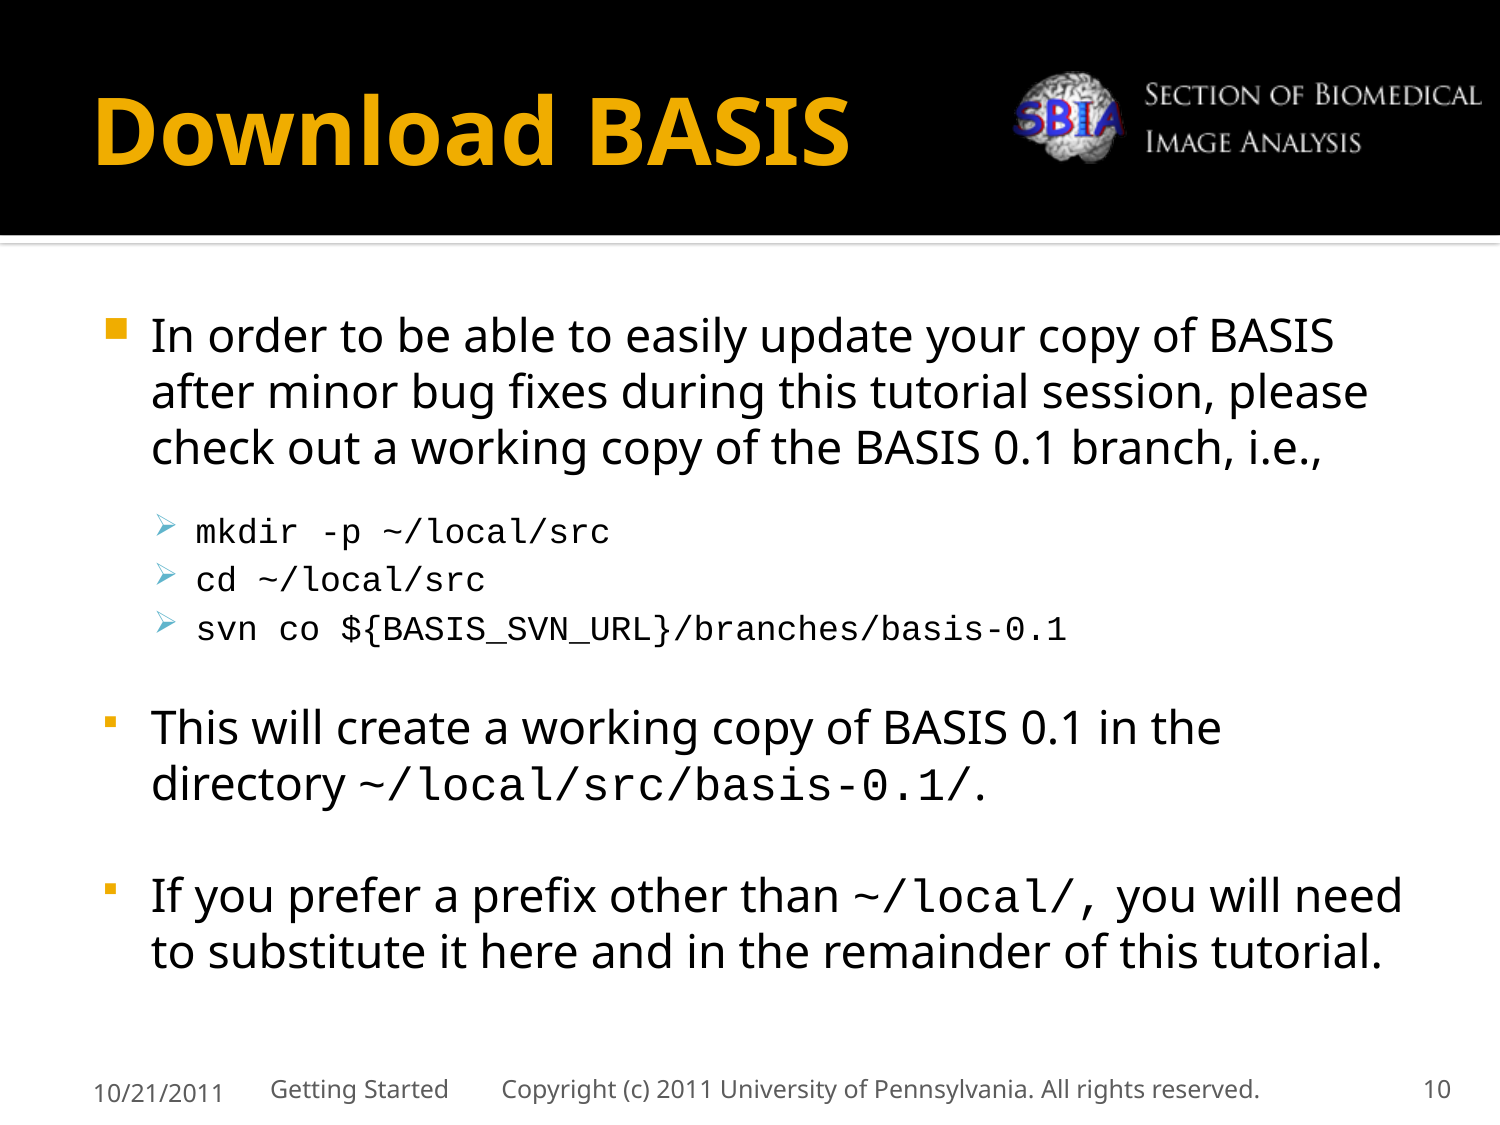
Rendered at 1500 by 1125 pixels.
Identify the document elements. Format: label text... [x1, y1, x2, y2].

footer Getting Started Copyright (c) 2011 University of Pennsylvania. All rights reserved. [262, 1062, 1337, 1108]
picture [1425, 70, 1482, 165]
list In order to be able to easily update your copy of BASIS after minor bug fixes during this tutorial session, please check out a working copy of the BASIS 0.1 branch, i.e., mkdir -p ~/local/src cd ~/local/src svn co ${BASIS_SVN_URL}/branches/basis-0.1 This will create a working copy of BASIS 0.1 in the directory ~/local/src/basis-0.1/. If you prefer a prefix other than ~/local/, you will need to substitute it here and in the remainder of this tutorial. [75, 291, 1425, 1050]
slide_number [75, 1062, 238, 1108]
slide_number 10 [1345, 1062, 1467, 1108]
title Download BASIS [75, 25, 1425, 231]
